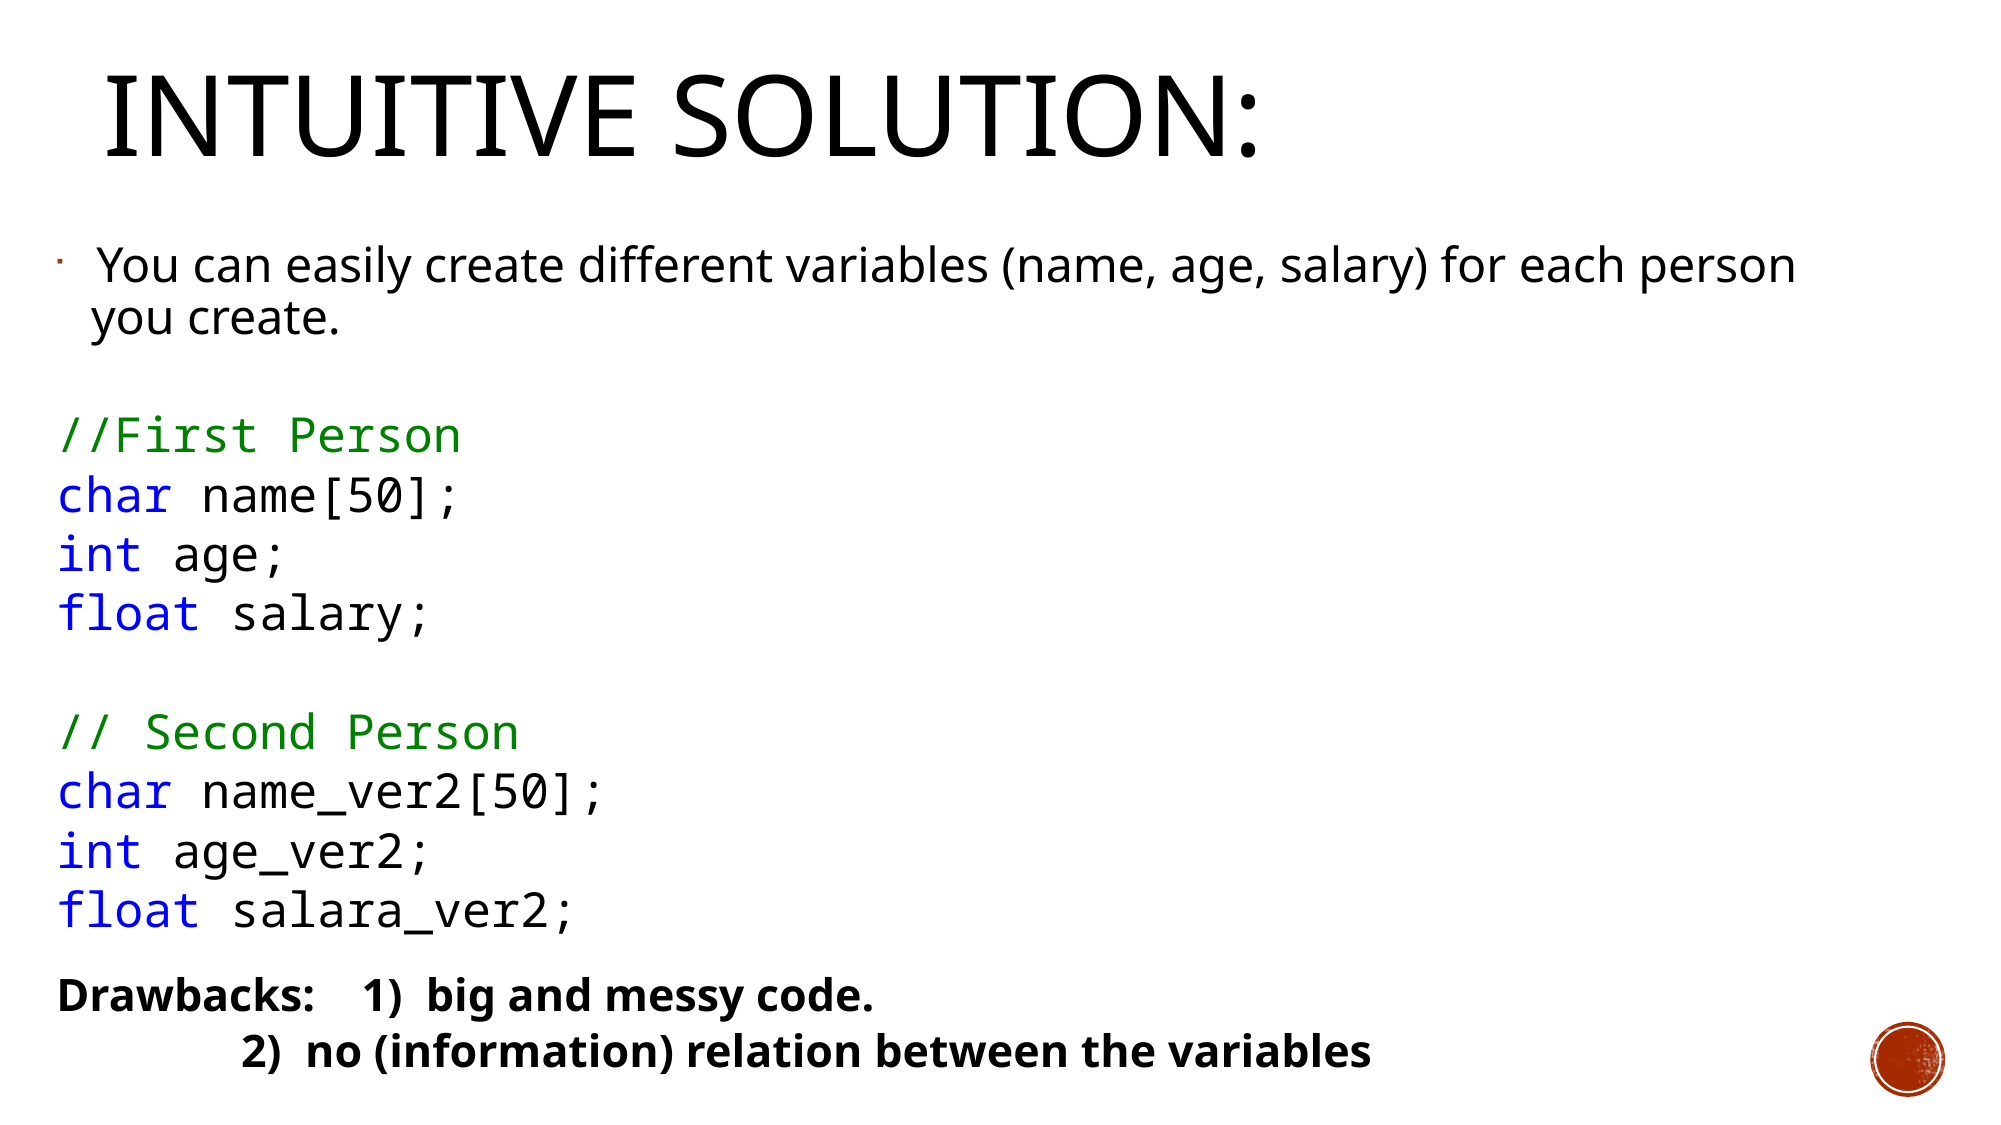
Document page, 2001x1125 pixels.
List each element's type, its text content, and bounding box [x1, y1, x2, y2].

list You can easily create different variables (name, age, salary) for each person you create. //First Person char name[50]; int age; float salary; // Second Person char name_ver2[50]; int age_ver2; float salara_ver2; Drawbacks: 1) big and messy code. 2) no (information) relation between the variables [41, 202, 1826, 1085]
title Intuitive Solution: [88, 10, 1519, 202]
